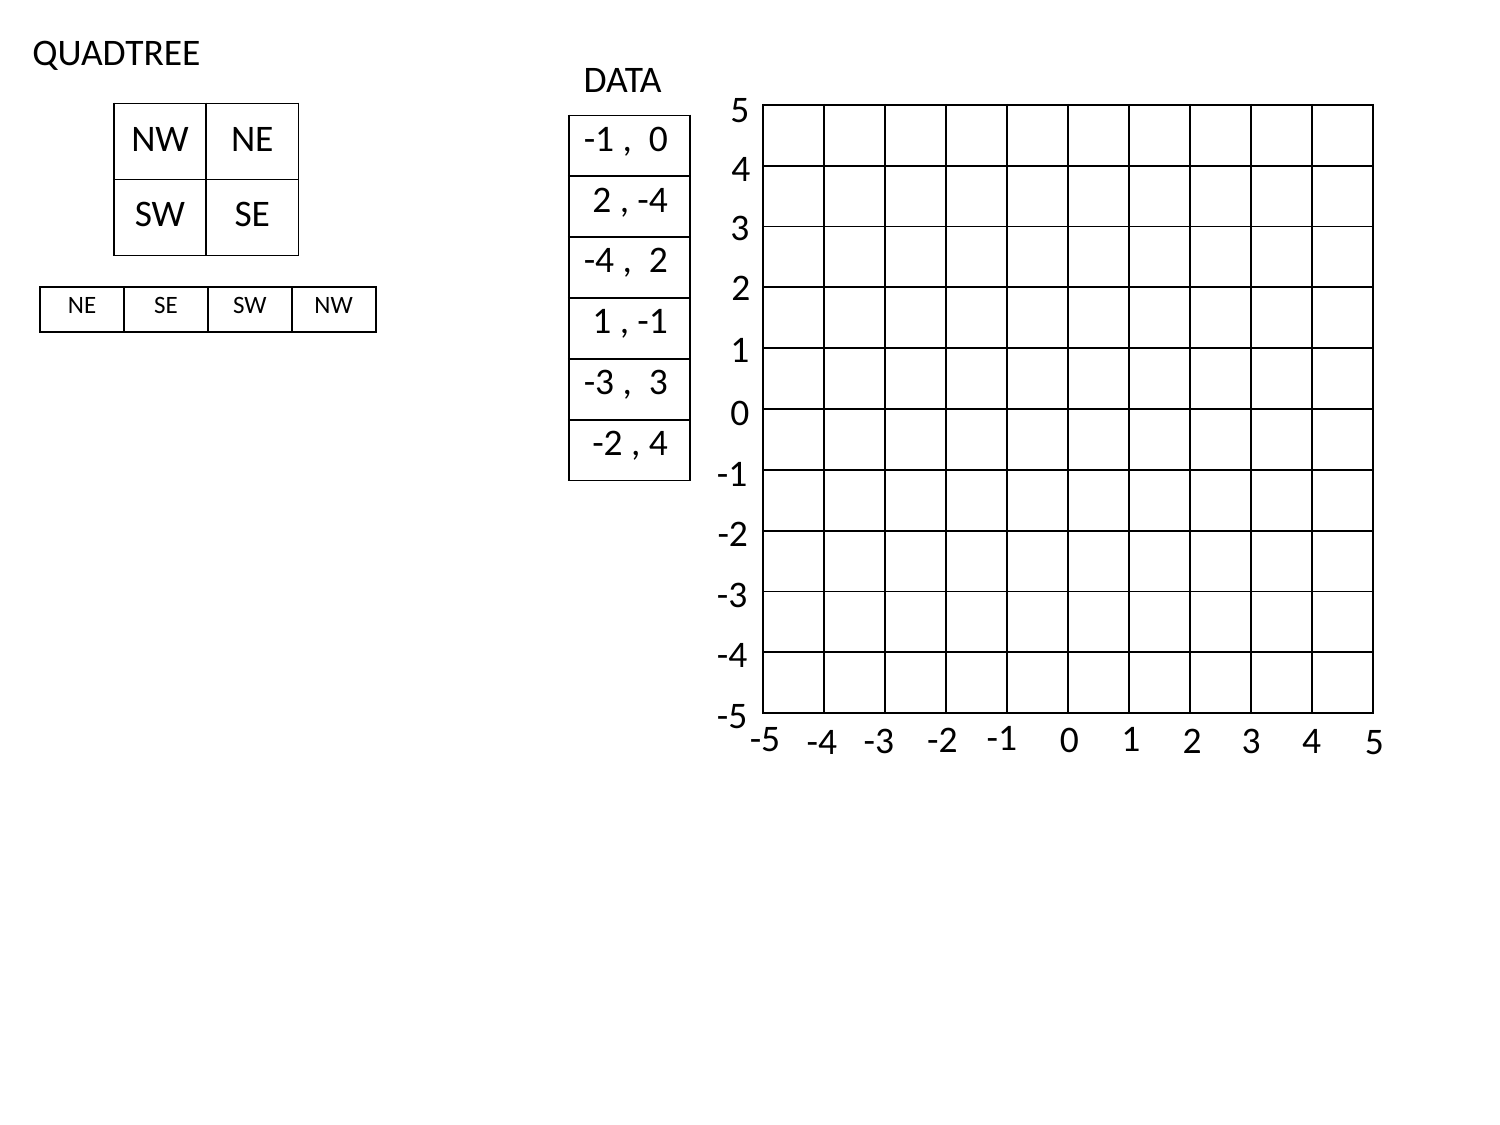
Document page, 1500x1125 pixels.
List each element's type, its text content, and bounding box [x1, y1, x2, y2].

table_cell [1313, 471, 1372, 530]
table_cell [886, 653, 945, 712]
table_cell [1069, 288, 1128, 347]
table_cell [825, 653, 884, 709]
table_header [825, 106, 884, 165]
text_box 3 [715, 195, 762, 255]
table_cell [825, 288, 884, 347]
table_cell [1008, 349, 1067, 408]
table_cell [1130, 349, 1189, 408]
table_cell [1008, 288, 1067, 347]
table_cell [886, 288, 945, 347]
table_cell [825, 167, 884, 226]
table_cell [1252, 288, 1311, 347]
table_cell [1252, 349, 1311, 408]
table_cell [886, 471, 945, 530]
table_cell [764, 653, 823, 709]
table_cell [947, 288, 1006, 347]
table_cell SE [207, 180, 298, 255]
text_box 1 [715, 318, 762, 378]
table_cell [764, 227, 823, 286]
text_box 3 [1226, 708, 1275, 769]
table_cell [1252, 410, 1311, 469]
text_box 5 [1349, 709, 1398, 770]
table_cell [1191, 410, 1250, 469]
table_cell [1008, 532, 1067, 591]
table_header SW [209, 288, 291, 331]
table_cell 1 , -1 [570, 299, 689, 358]
table_header [1130, 106, 1189, 165]
text_box DATA [568, 47, 701, 107]
text_box 2 [1167, 708, 1216, 769]
table_cell [764, 288, 823, 347]
table_cell [1069, 471, 1128, 530]
table_cell [947, 471, 1006, 530]
table_cell [1313, 532, 1372, 591]
table_cell [1130, 167, 1189, 226]
table_header [764, 106, 823, 165]
table_cell [1008, 410, 1067, 469]
table_header [1191, 106, 1250, 165]
table_cell [1252, 592, 1311, 651]
table_header SE [125, 288, 207, 331]
table_cell [1252, 227, 1311, 286]
table_cell [1130, 592, 1189, 651]
table_cell [764, 410, 823, 469]
table_cell [764, 471, 823, 530]
table_cell [1130, 471, 1189, 530]
table_cell [1313, 410, 1372, 469]
table_cell [1069, 592, 1128, 651]
text_box 0 [1045, 707, 1093, 767]
table_header [1313, 106, 1372, 165]
table_cell [1191, 592, 1250, 651]
table_cell -4 , 2 [570, 238, 689, 297]
table_cell [886, 532, 945, 591]
table_header NW [293, 288, 375, 331]
table_cell [1191, 288, 1250, 347]
table_cell -2 , 4 [570, 421, 689, 480]
table_cell [1191, 653, 1250, 712]
table_header [1008, 106, 1067, 165]
table_cell [1313, 349, 1372, 408]
table_cell [1252, 532, 1311, 591]
table_cell [1130, 653, 1189, 712]
table_cell [825, 349, 884, 408]
table_cell [1008, 653, 1067, 712]
table_cell [825, 532, 884, 591]
table_cell [764, 349, 823, 408]
table_cell [1130, 288, 1189, 347]
table_header [947, 106, 1006, 165]
table_cell [1252, 471, 1311, 530]
table_cell [947, 349, 1006, 408]
table_cell [1313, 288, 1372, 347]
text_box -3 [700, 562, 762, 623]
table_header [1069, 106, 1128, 165]
table_cell [825, 410, 884, 469]
table_cell [886, 592, 945, 651]
text_box -2 [700, 502, 762, 562]
table_cell [764, 592, 823, 651]
table_header NE [41, 288, 123, 331]
table_header [886, 106, 945, 165]
text_box -5 [729, 706, 801, 767]
table_cell [1313, 167, 1372, 226]
table_cell [1069, 349, 1128, 408]
table_cell [825, 471, 884, 530]
table_cell [1191, 471, 1250, 530]
table_cell [886, 167, 945, 226]
table_cell [1130, 227, 1189, 286]
text_box -4 [787, 709, 856, 769]
text_box -5 [700, 683, 762, 744]
text_box -1 [969, 706, 1035, 766]
table_header NW [115, 104, 205, 179]
text_box QUADTREE [17, 20, 272, 81]
table_cell [1069, 532, 1128, 591]
table_cell [1252, 167, 1311, 226]
text_box 1 [1106, 706, 1155, 766]
table_cell [1191, 227, 1250, 286]
table_header -1 , 0 [570, 116, 689, 175]
table_cell [764, 532, 823, 591]
table_cell [1313, 653, 1372, 712]
table_cell [764, 167, 823, 226]
table_cell [947, 410, 1006, 469]
table_cell [1069, 653, 1128, 712]
table_cell [1069, 167, 1128, 226]
text_box 2 [716, 255, 762, 316]
table_cell [947, 592, 1006, 651]
table_cell [1008, 592, 1067, 651]
table_header [1252, 106, 1311, 165]
table_cell [1008, 167, 1067, 226]
text_box -3 [847, 708, 910, 768]
text_box 0 [715, 380, 762, 441]
table_cell [1069, 227, 1128, 286]
table_cell [947, 167, 1006, 226]
table_cell [1130, 410, 1189, 469]
table_cell SW [115, 180, 205, 255]
table_cell [1008, 227, 1067, 286]
text_box -2 [912, 707, 973, 768]
table_cell [1313, 592, 1372, 651]
table_cell [886, 410, 945, 469]
text_box 4 [716, 138, 762, 197]
text_box 5 [715, 77, 764, 138]
table_cell [1191, 167, 1250, 226]
table_cell [947, 227, 1006, 286]
table_cell -3 , 3 [570, 360, 689, 419]
table_cell [1313, 227, 1372, 286]
table_cell [1191, 349, 1250, 408]
table_cell [1130, 532, 1189, 591]
table_cell [1069, 410, 1128, 469]
table_cell [825, 592, 884, 651]
table_cell 2 , -4 [570, 177, 689, 236]
table_header NE [207, 104, 298, 179]
table_cell [886, 349, 945, 408]
table_cell [1252, 653, 1311, 712]
table_cell [886, 227, 945, 286]
text_box -1 [700, 441, 762, 501]
table_cell [947, 653, 1006, 707]
table_cell [825, 227, 884, 286]
table_cell [1191, 532, 1250, 591]
text_box 4 [1287, 708, 1335, 769]
text_box -4 [700, 623, 762, 683]
table_cell [947, 532, 1006, 591]
table_cell [1008, 471, 1067, 530]
